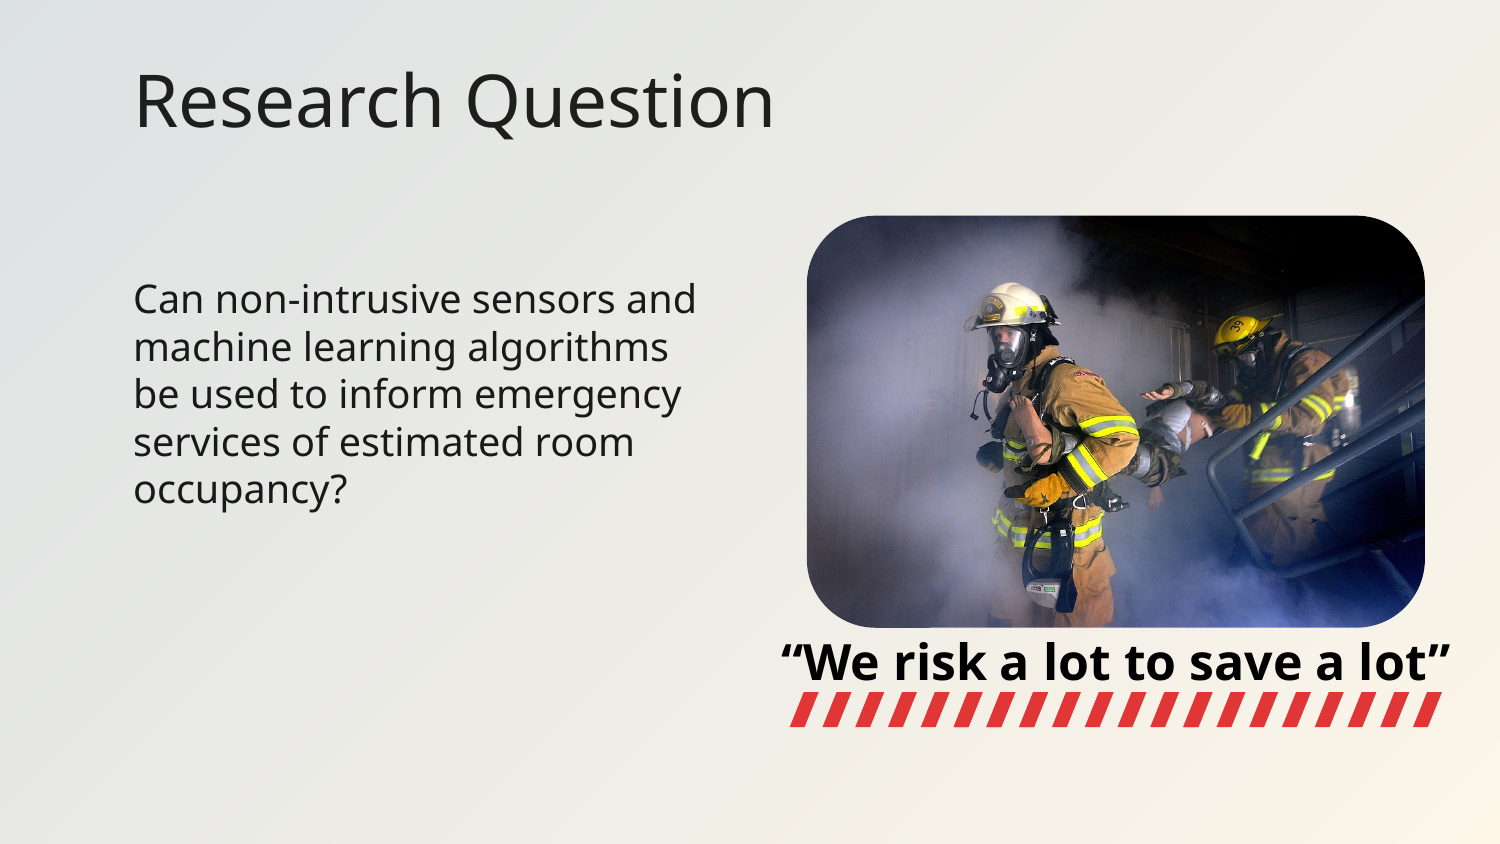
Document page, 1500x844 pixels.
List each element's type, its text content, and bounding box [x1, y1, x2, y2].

title Research Question [118, 39, 794, 134]
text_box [789, 691, 1443, 728]
list Can non-intrusive sensors and machine learning algorithms be used to inform emergency services of estimated room occupancy? [118, 259, 725, 608]
picture [806, 215, 1426, 628]
text_box “We risk a lot to save a lot” [700, 615, 1500, 706]
